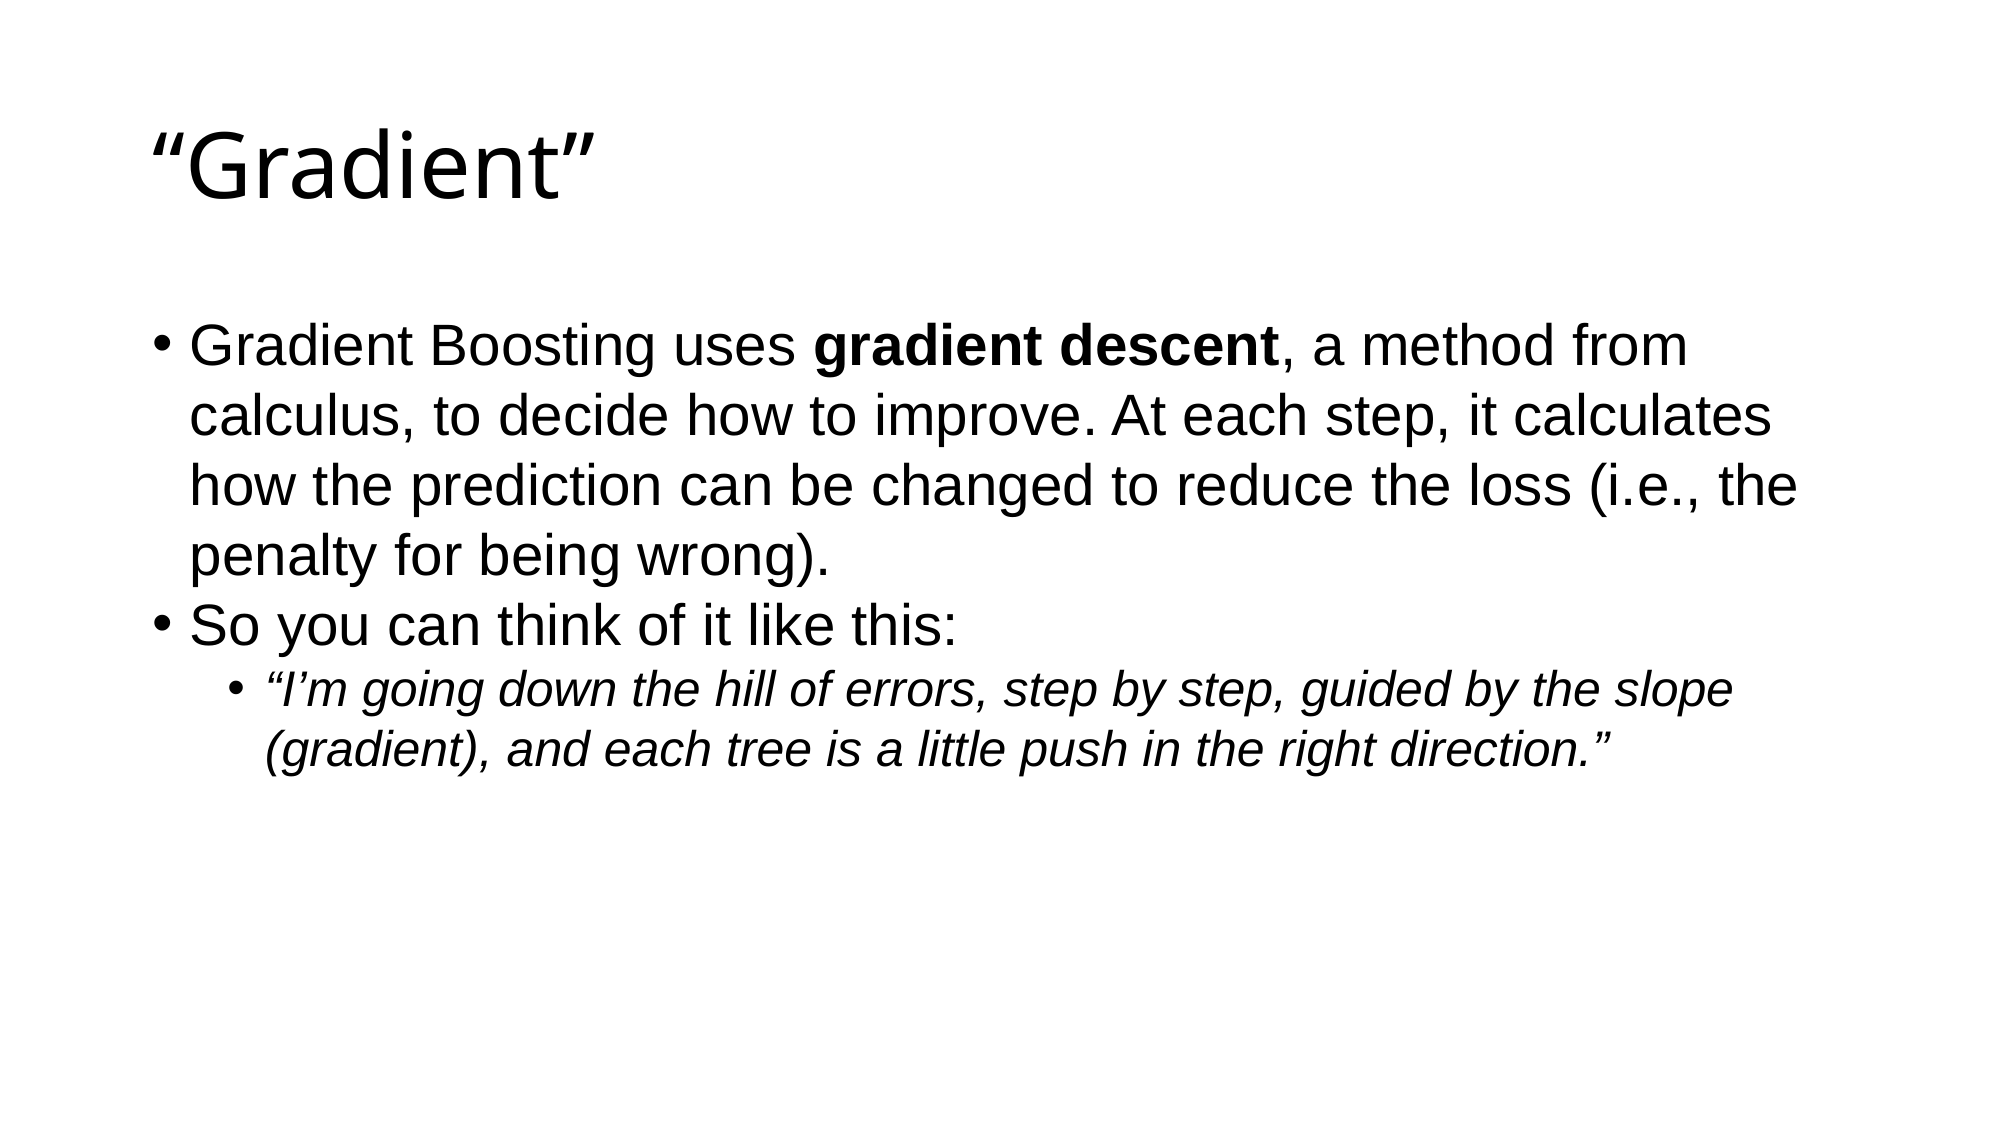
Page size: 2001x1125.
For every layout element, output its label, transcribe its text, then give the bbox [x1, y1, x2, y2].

list Gradient Boosting uses gradient descent, a method from calculus, to decide how to improve. At each step, it calculates how the prediction can be changed to reduce the loss (i.e., the penalty for being wrong). So you can think of it like this: “I’m going down the hill of errors, step by step, guided by the slope (gradient), and each tree is a little push in the right direction.” [137, 299, 1863, 1014]
title “Gradient” [137, 59, 1863, 278]
